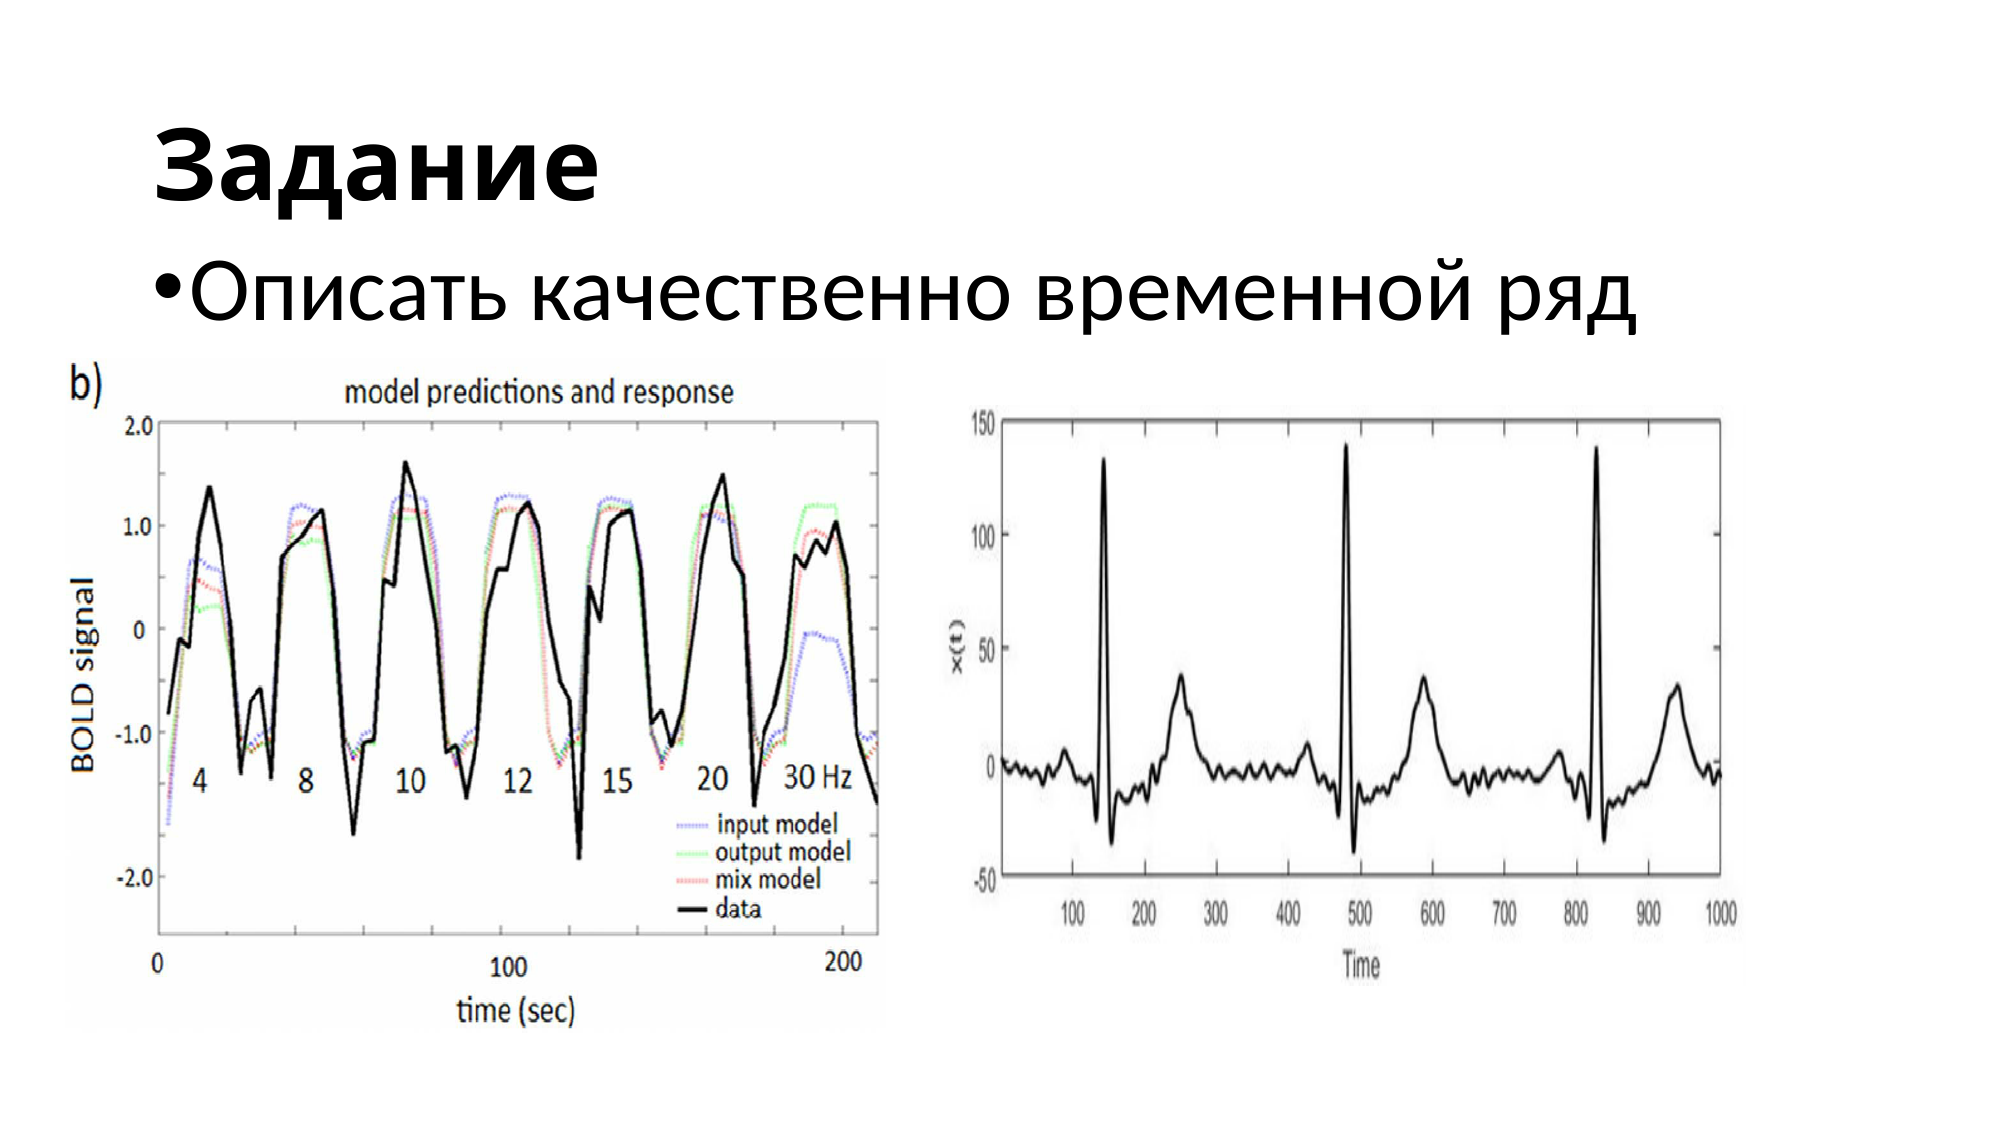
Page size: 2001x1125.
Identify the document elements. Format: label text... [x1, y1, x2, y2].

list Описать качественно временной ряд [137, 233, 1863, 948]
picture [65, 358, 889, 1033]
title Задание [137, 59, 1863, 233]
picture [939, 405, 1746, 986]
